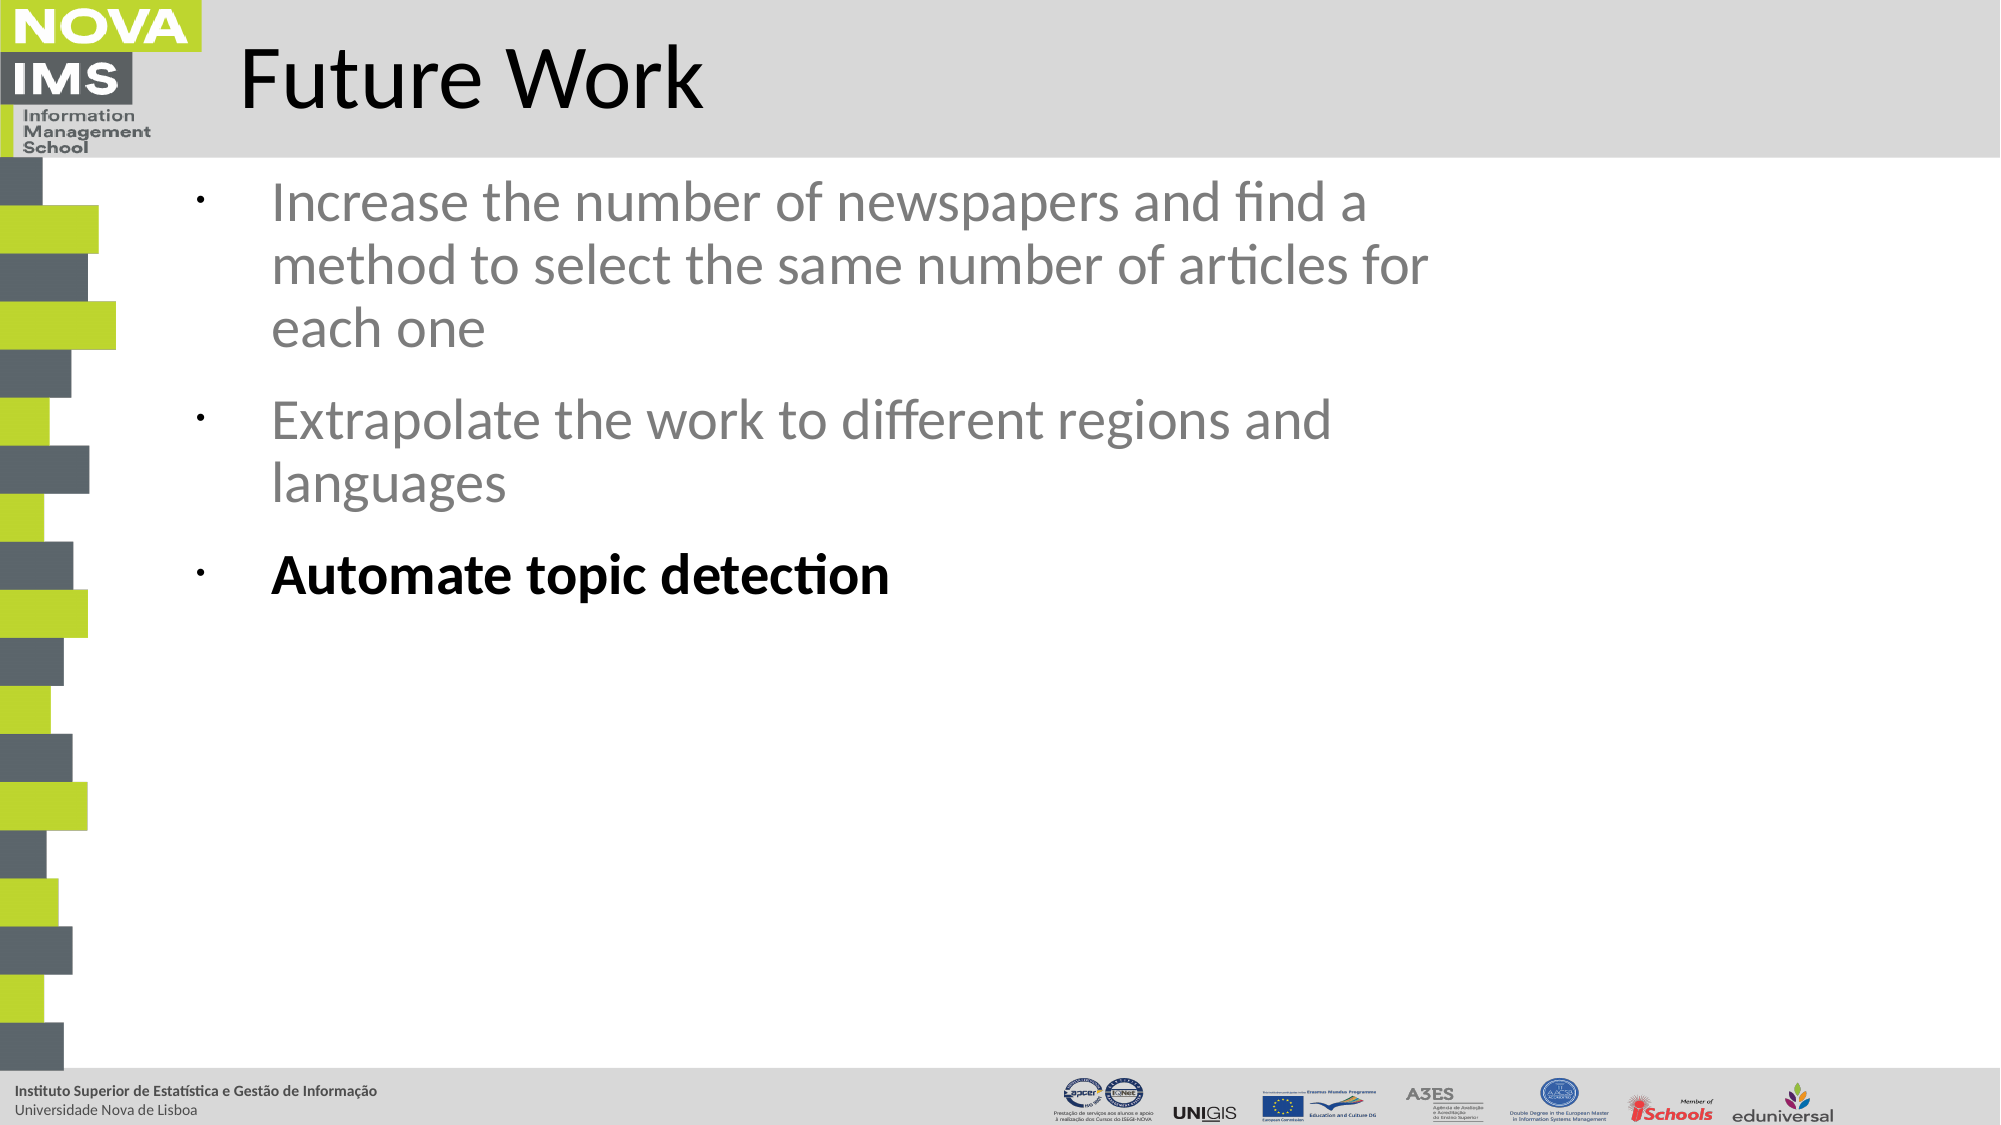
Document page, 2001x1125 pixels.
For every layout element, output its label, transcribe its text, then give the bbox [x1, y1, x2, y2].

title Future Work [239, 17, 1964, 141]
picture [1053, 1077, 1833, 1122]
list Increase the number of newspapers and find a method to select the same number of articles for each one Extrapolate the work to different regions and languages Automate topic detection [196, 171, 1490, 1012]
picture [0, 0, 204, 1071]
